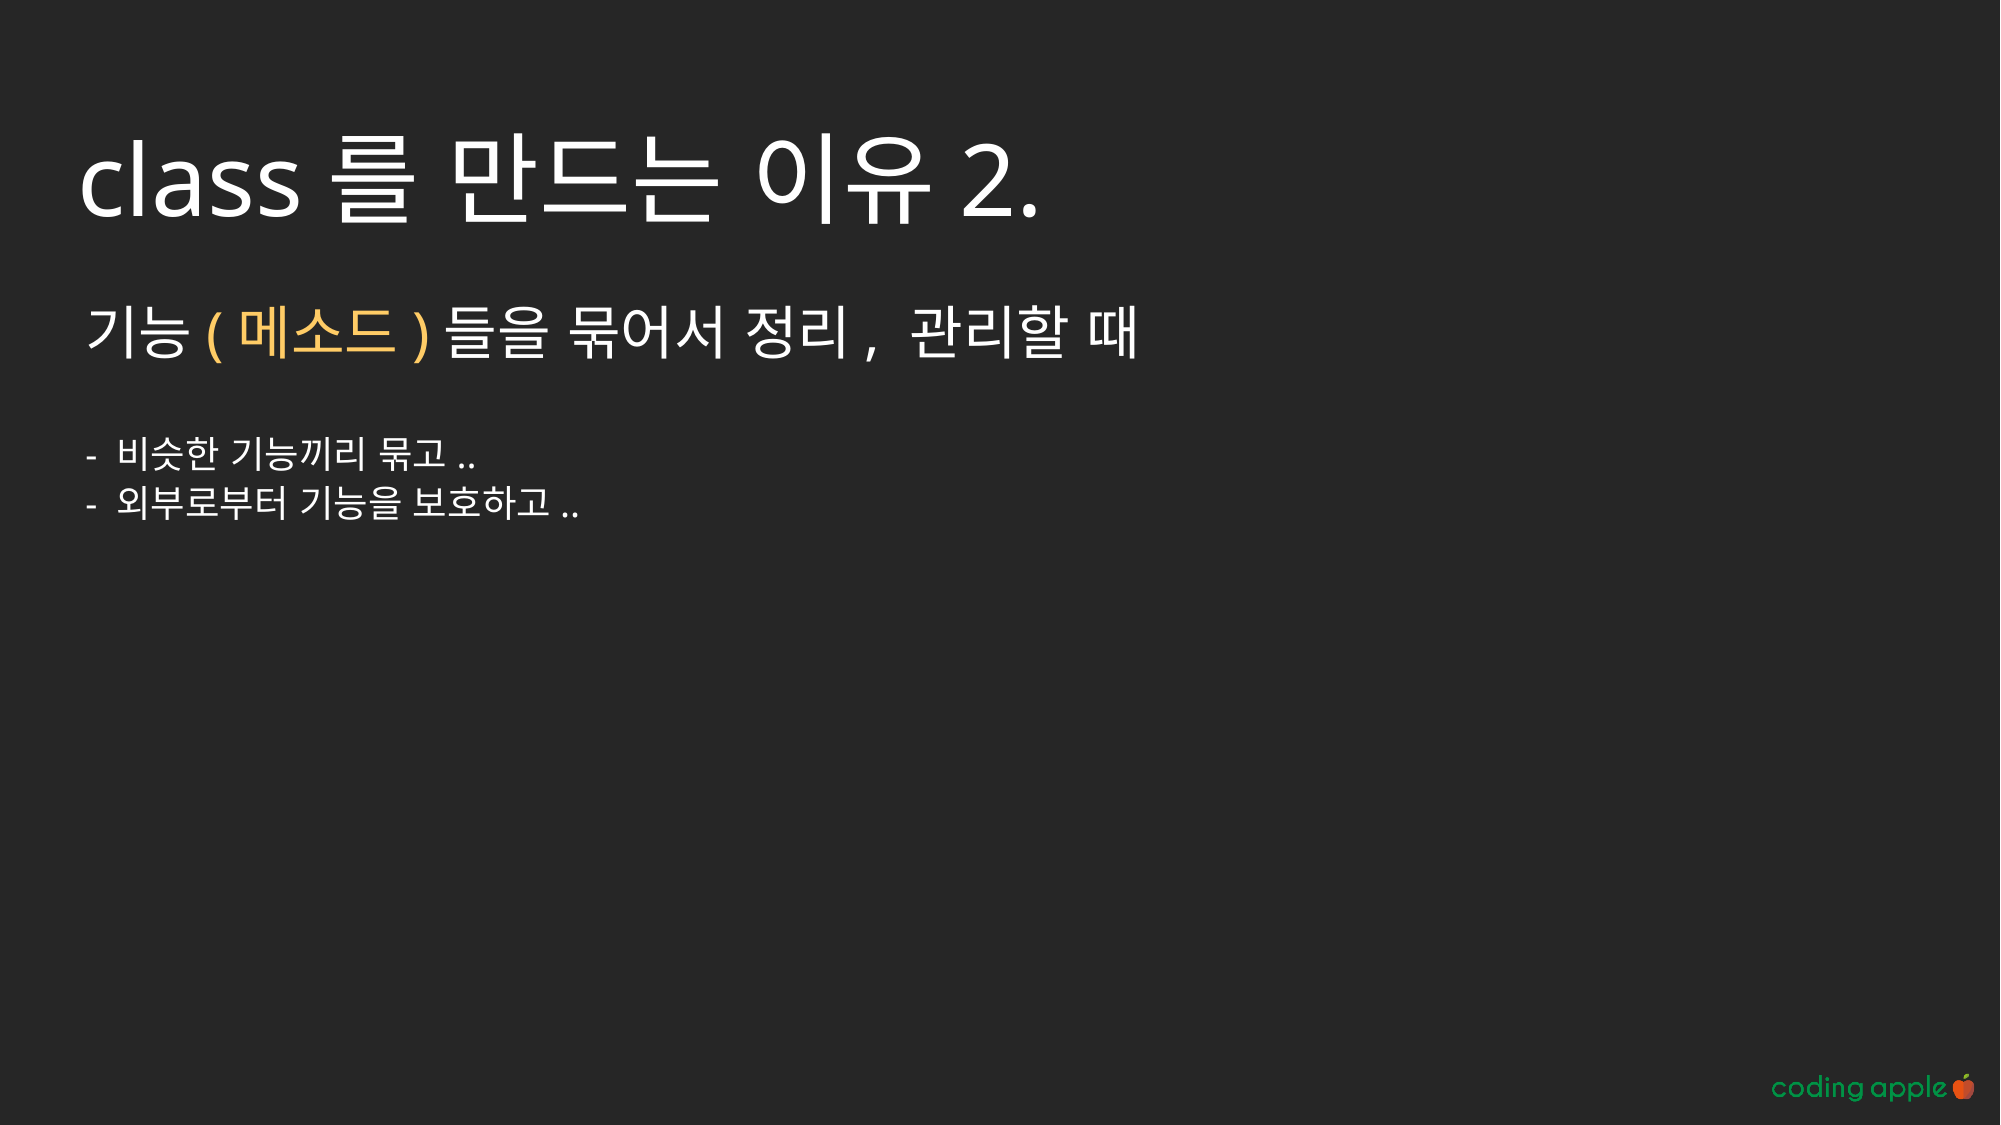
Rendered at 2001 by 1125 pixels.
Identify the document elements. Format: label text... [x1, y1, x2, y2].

text_box 기능(메소드)들을 묶어서 정리, 관리할 때 [70, 282, 1930, 375]
picture [1768, 1069, 1976, 1107]
text_box - 비슷한 기능끼리 묶고.. - 외부로부터 기능을 보호하고.. [70, 418, 1071, 582]
text_box class를 만드는 이유2. [63, 58, 1098, 254]
